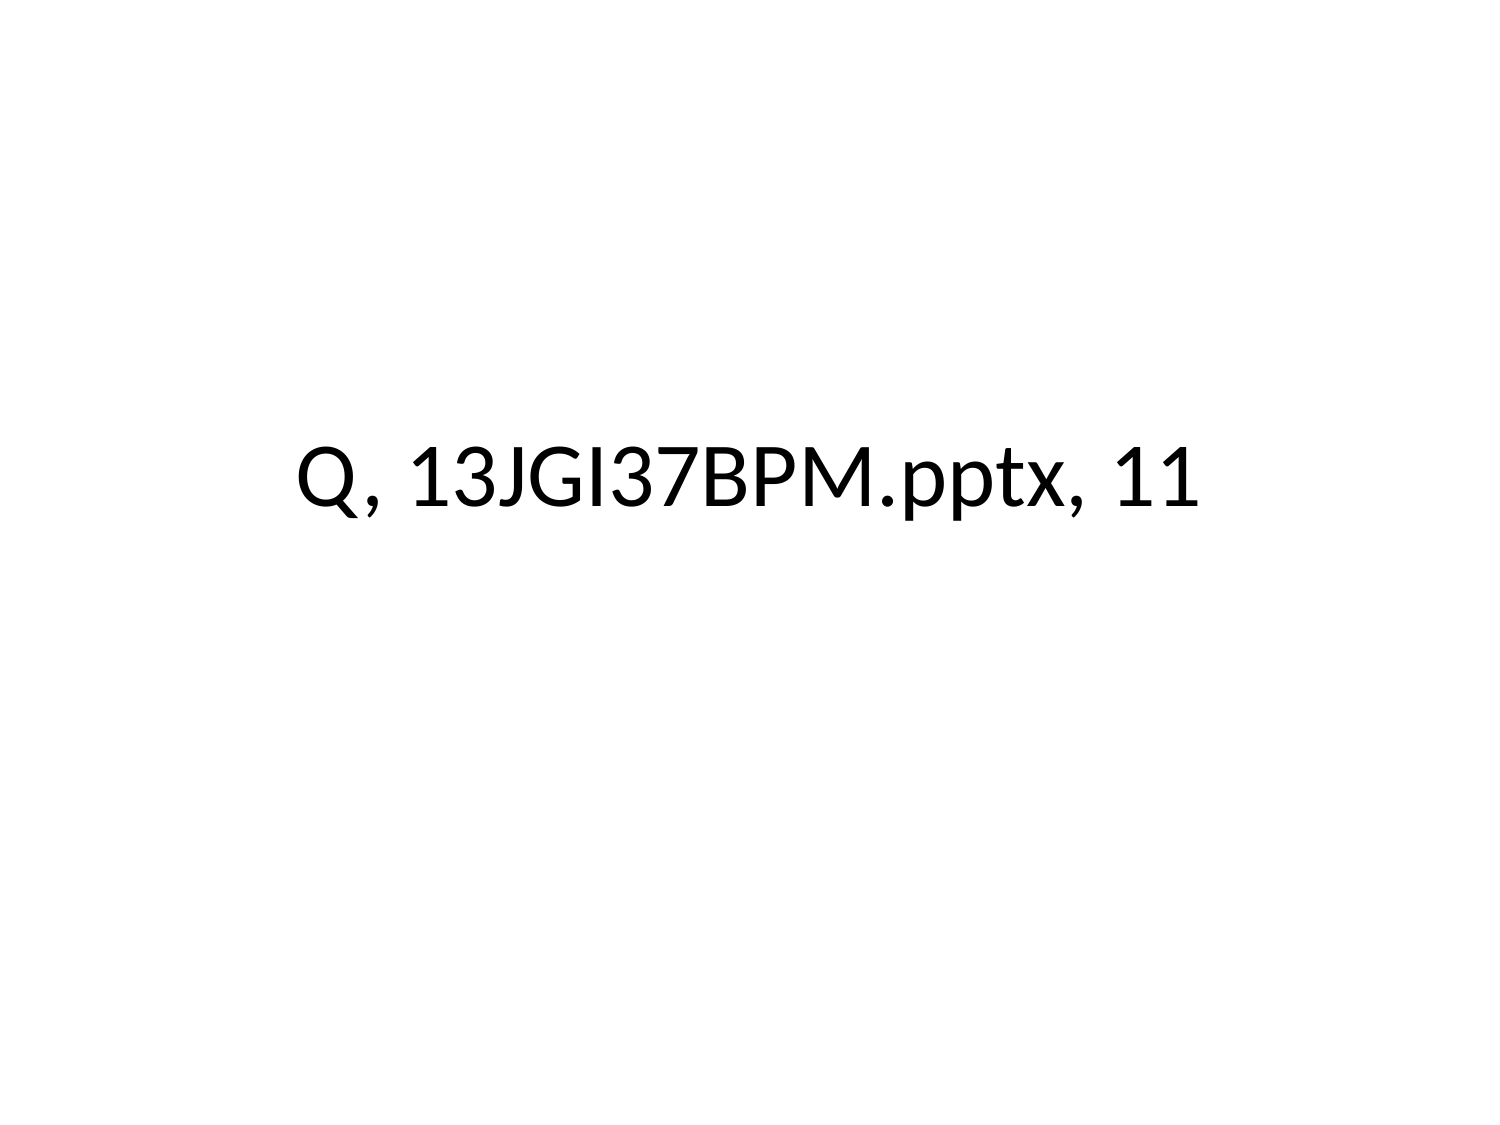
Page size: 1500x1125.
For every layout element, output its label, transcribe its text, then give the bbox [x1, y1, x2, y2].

title Q, 13JGI37BPM.pptx, 11 [112, 349, 1388, 591]
